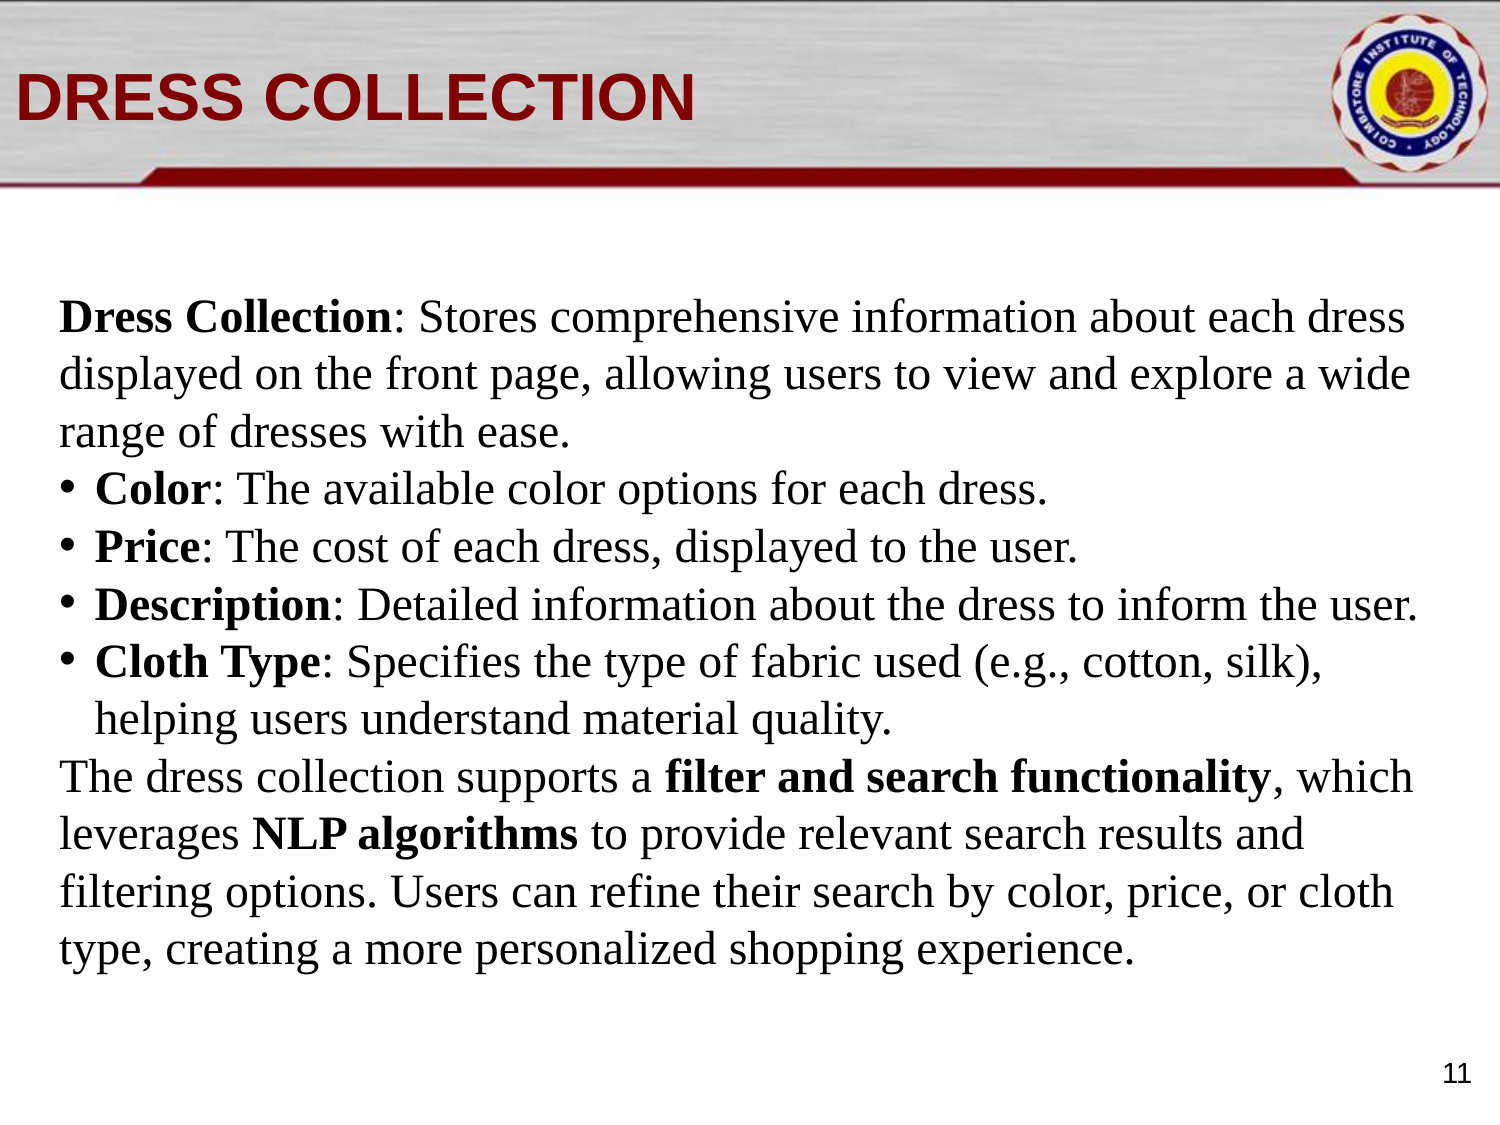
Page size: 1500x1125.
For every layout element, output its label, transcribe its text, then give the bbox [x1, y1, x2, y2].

slide_number 11 [1137, 1046, 1488, 1125]
title DRESS COLLECTION [0, 0, 1313, 188]
picture [0, 0, 1500, 1125]
text_box Dress Collection: Stores comprehensive information about each dress displayed on the front page, allowing users to view and explore a wide range of dresses with ease. Color: The available color options for each dress. Price: The cost of each dress, displayed to the user. Description: Detailed information about the dress to inform the user. Cloth Type: Specifies the type of fabric used (e.g., cotton, silk), helping users understand material quality. The dress collection supports a filter and search functionality, which leverages NLP algorithms to provide relevant search results and filtering options. Users can refine their search by color, price, or cloth type, creating a more personalized shopping experience. [44, 277, 1456, 982]
